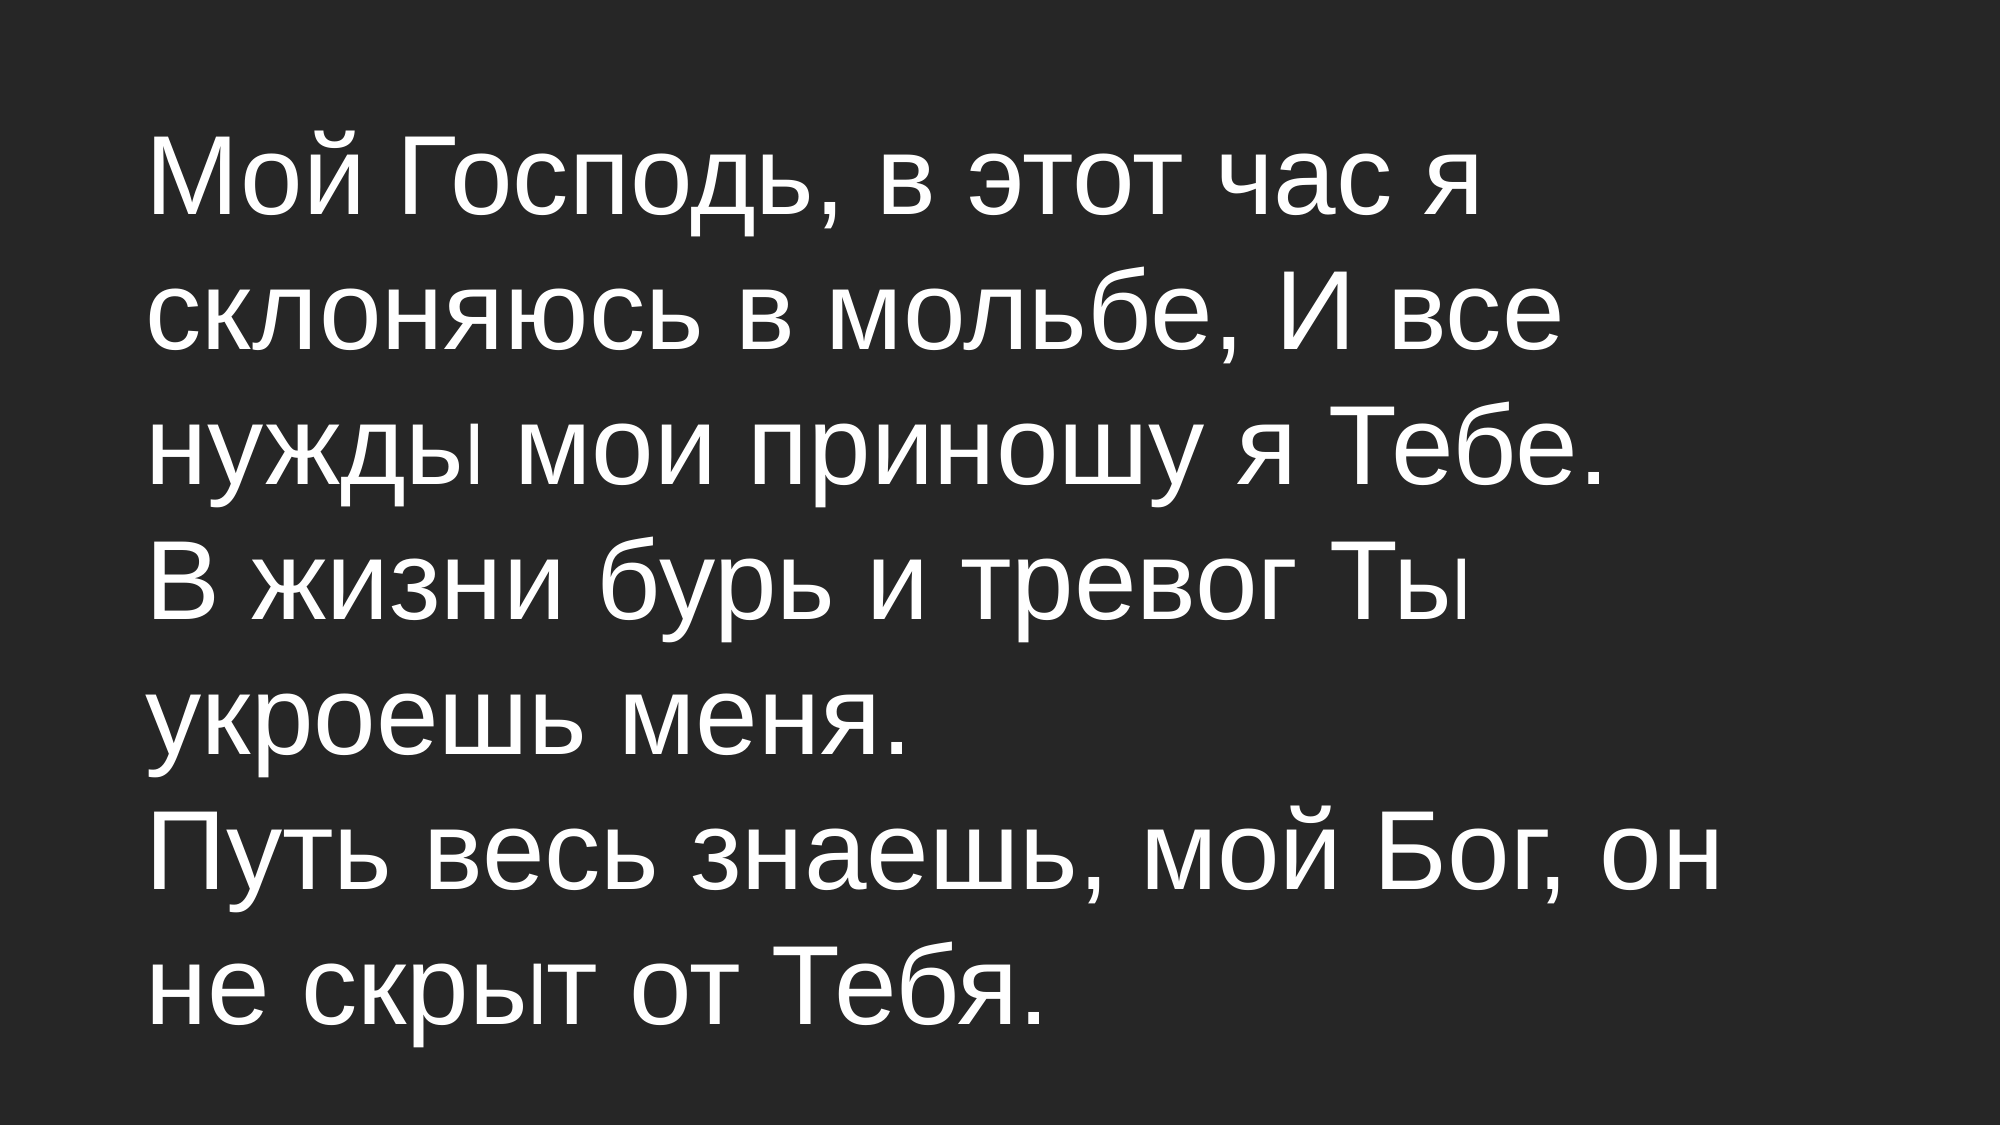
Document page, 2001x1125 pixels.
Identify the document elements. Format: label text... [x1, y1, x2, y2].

title Мой Господь, в этот час я склоняюсь в мольбе, И все нуждьl мои приношу я Тебе. В жизни бурь и тревог Тьl укроешь меня. Путь весь знаешь, мой Бог, он не скрьlт от Тебя. [130, 94, 1800, 971]
